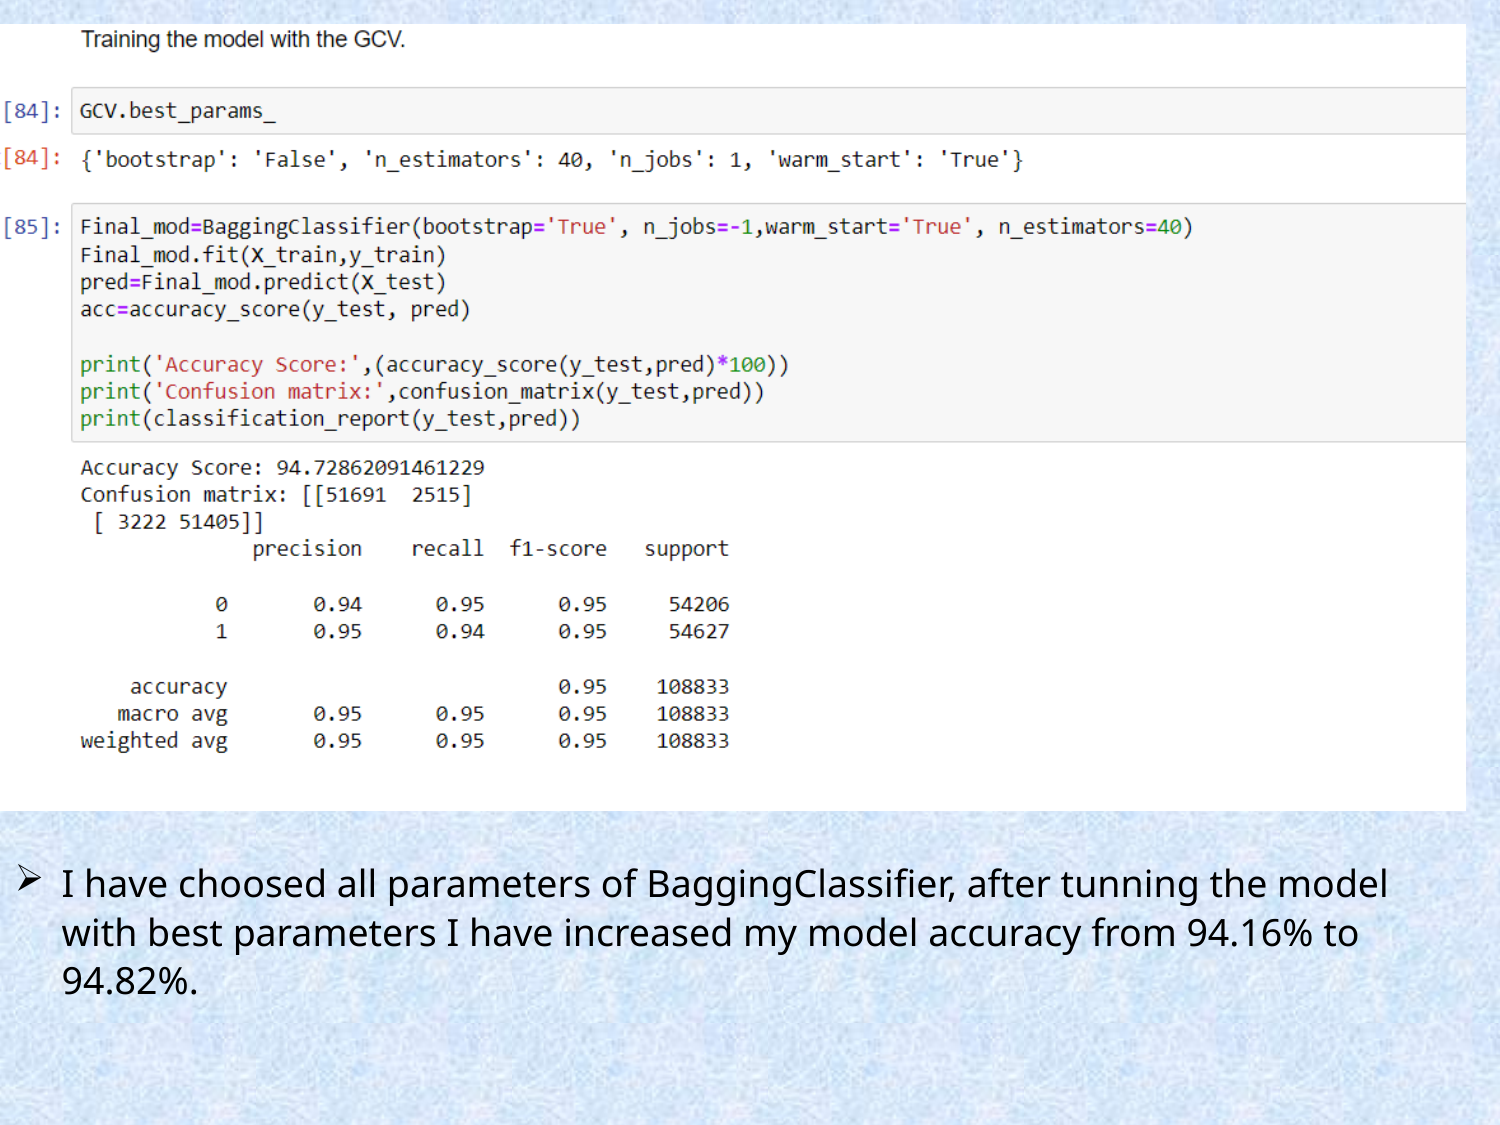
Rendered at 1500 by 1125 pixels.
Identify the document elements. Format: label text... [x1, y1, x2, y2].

picture [0, 0, 1500, 1125]
text_box I have choosed all parameters of BaggingClassifier, after tunning the model with best parameters I have increased my model accuracy from 94.16% to 94.82%. [0, 849, 1438, 1010]
